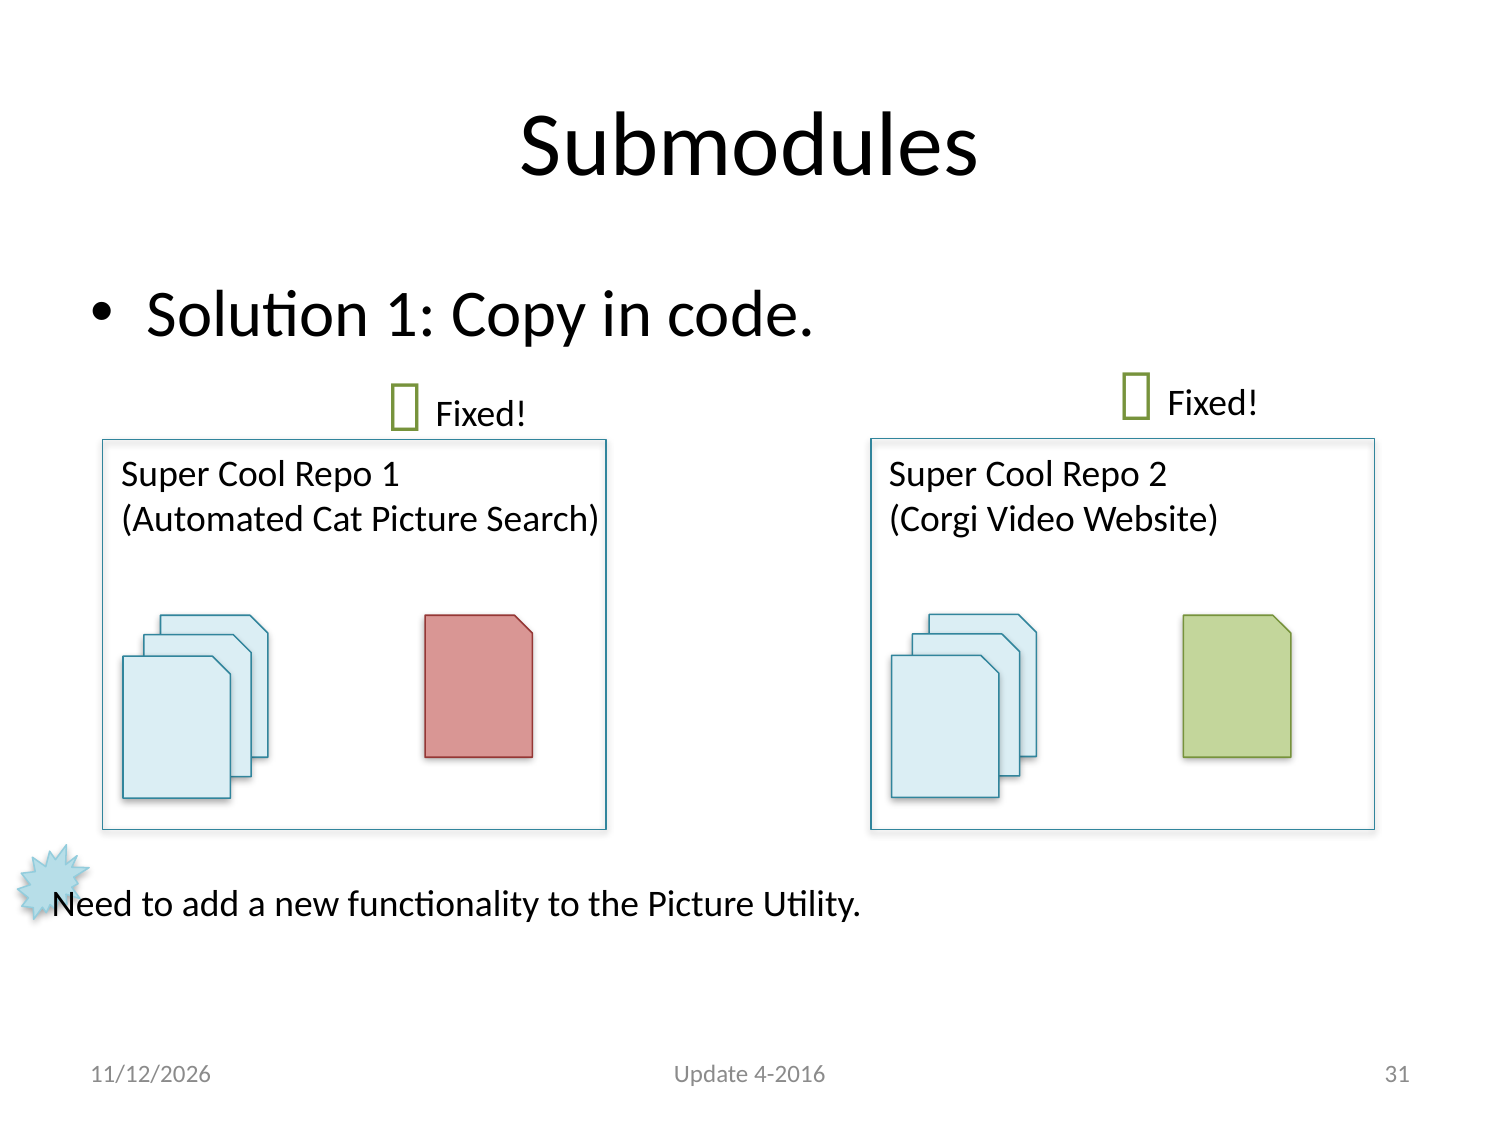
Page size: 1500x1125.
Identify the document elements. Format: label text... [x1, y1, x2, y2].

slide_number 31 [1074, 1042, 1425, 1103]
footer Update 4-2016 [512, 1042, 988, 1103]
text_box Need to add a new functionality to the Picture Utility. [36, 871, 878, 931]
text_box [911, 633, 1021, 777]
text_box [359, 357, 544, 454]
list Solution 1: Copy in code. [75, 262, 1425, 375]
text_box [16, 844, 90, 920]
text_box [870, 438, 1375, 830]
text_box [143, 633, 252, 778]
text_box [102, 439, 607, 830]
text_box [890, 654, 1000, 799]
text_box [1182, 614, 1292, 759]
text_box Super Cool Repo 2 (Corgi Video Website) [873, 441, 1235, 546]
text_box Super Cool Repo 1 (Automated Cat Picture Search) [106, 441, 616, 547]
text_box [122, 655, 232, 799]
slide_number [75, 1042, 425, 1103]
title Submodules [75, 45, 1425, 233]
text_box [1091, 346, 1276, 443]
text_box [424, 614, 534, 759]
